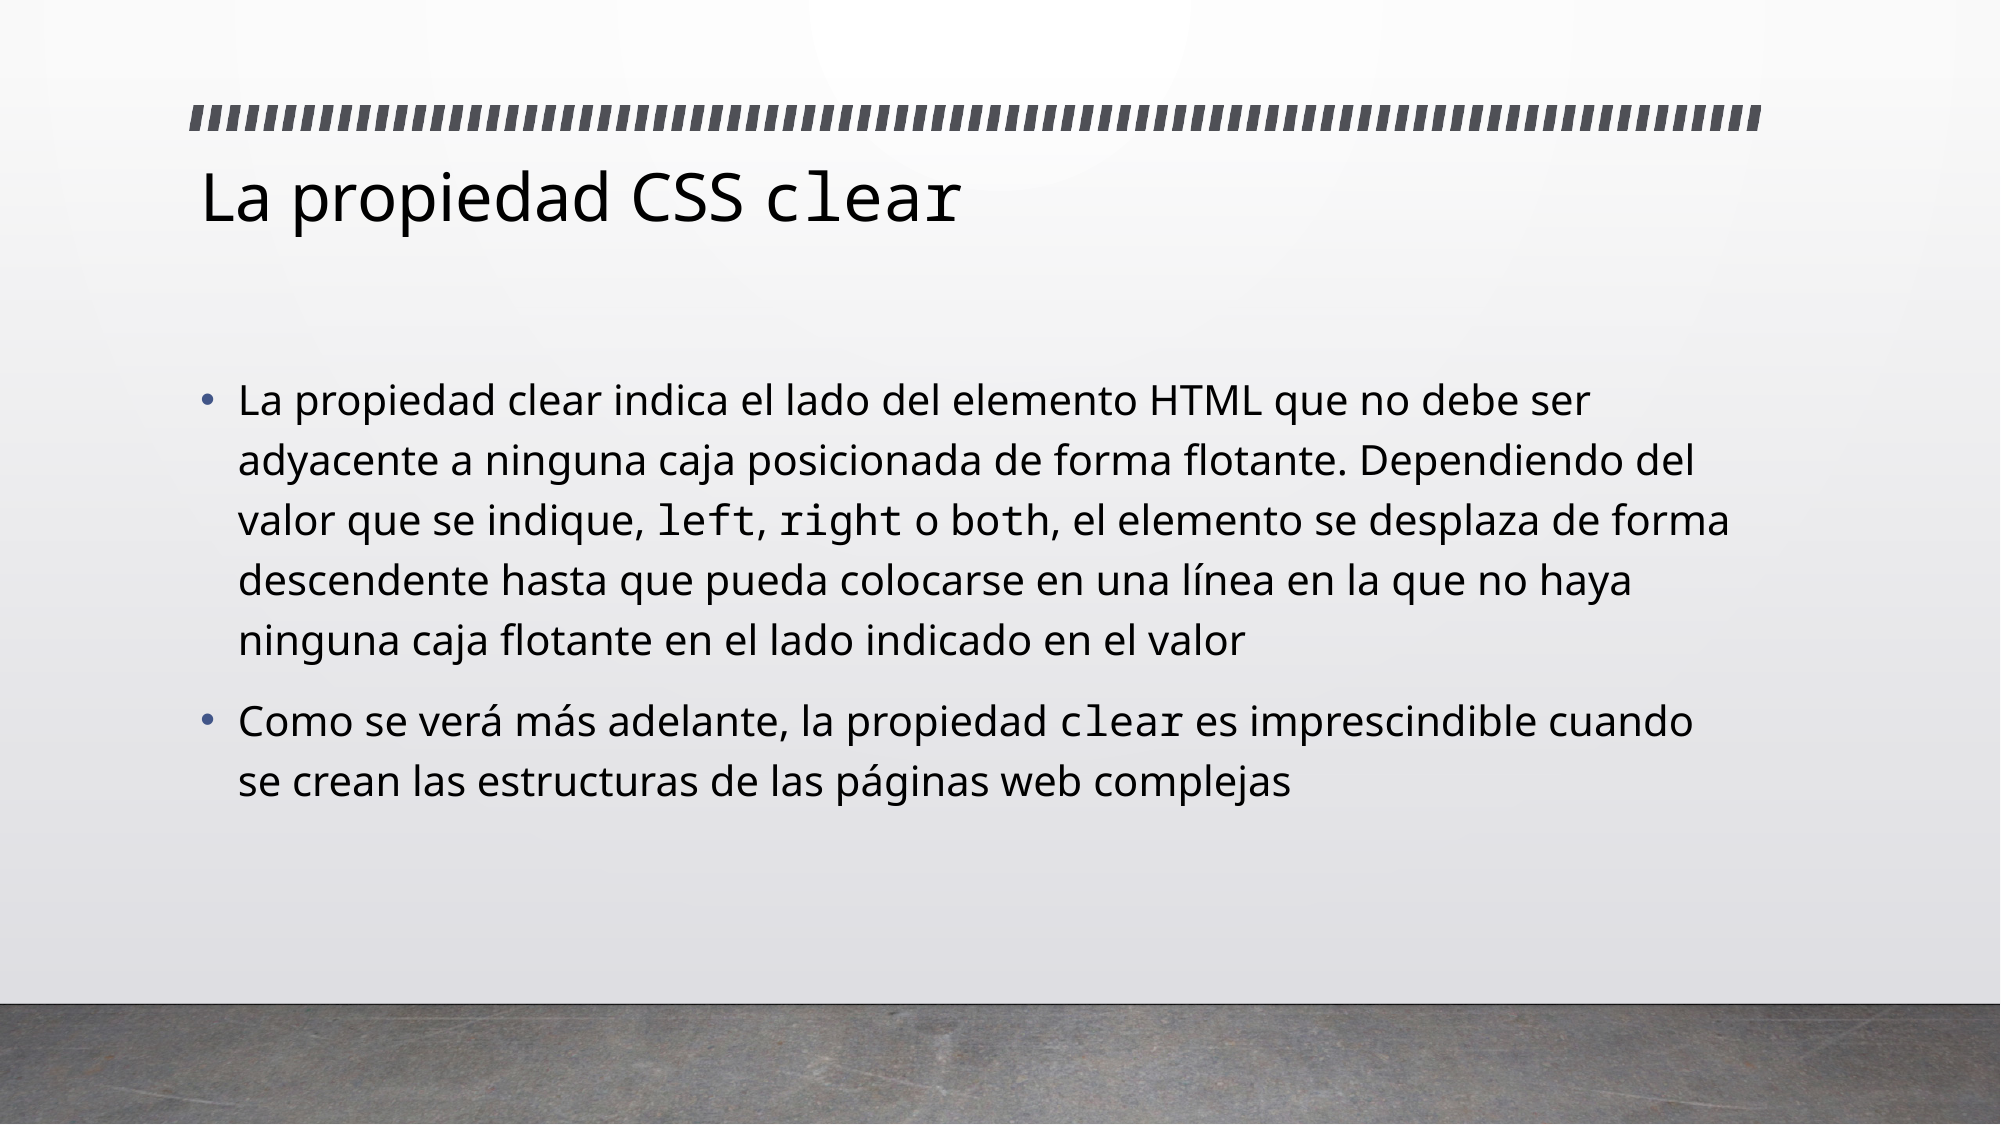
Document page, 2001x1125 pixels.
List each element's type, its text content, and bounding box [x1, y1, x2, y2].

picture [0, 1004, 2000, 1124]
list La propiedad clear indica el lado del elemento HTML que no debe ser adyacente a ninguna caja posicionada de forma flotante. Dependiendo del valor que se indique, left, right o both, el elemento se desplaza de forma descendente hasta que pueda colocarse en una línea en la que no haya ninguna caja flotante en el lado indicado en el valor Como se verá más adelante, la propiedad clear es imprescindible cuando se crean las estructuras de las páginas web complejas [185, 356, 1761, 897]
title La propiedad CSS clear [185, 156, 1761, 329]
